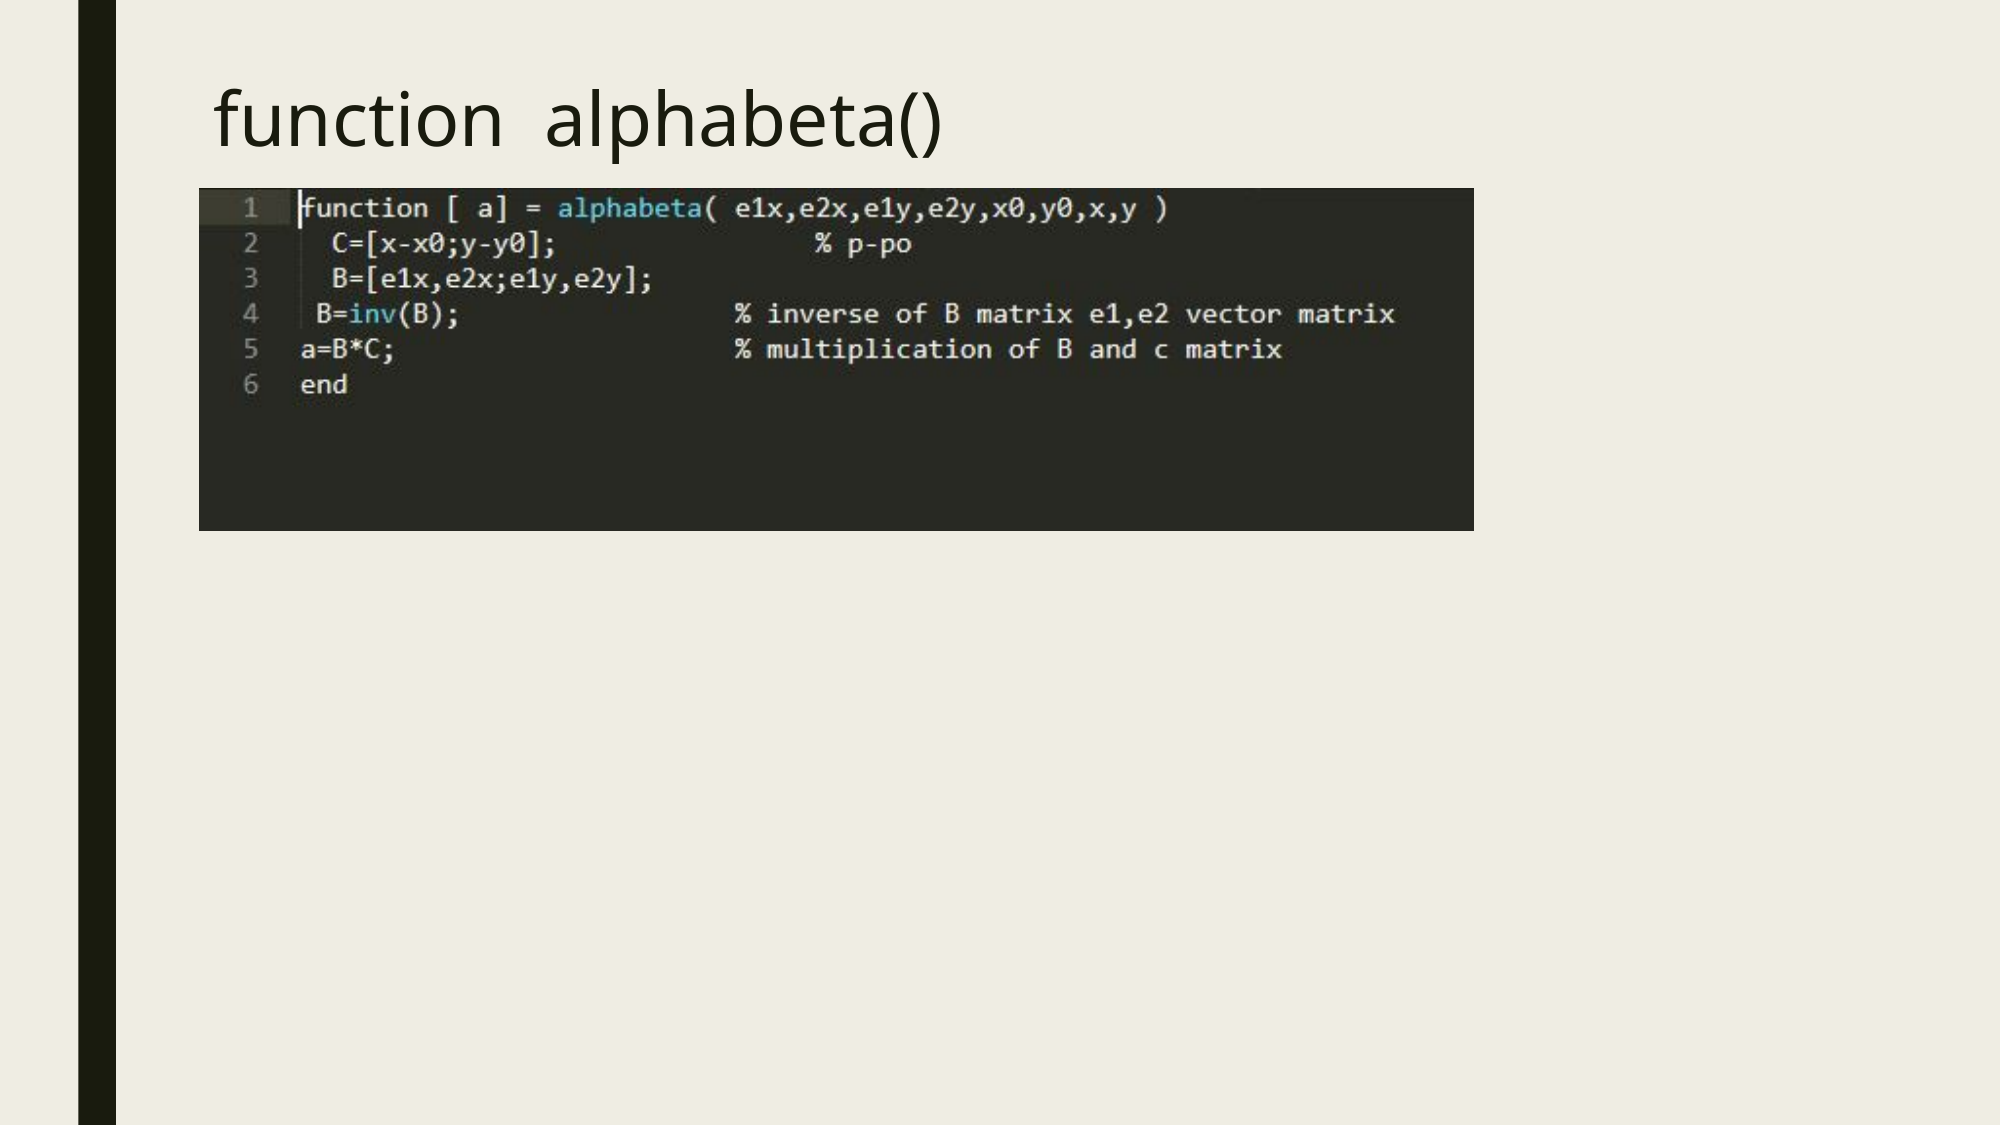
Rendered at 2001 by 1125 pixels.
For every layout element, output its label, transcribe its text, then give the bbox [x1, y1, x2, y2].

picture [199, 188, 1474, 531]
text_box function alphabeta() [199, 71, 1045, 174]
